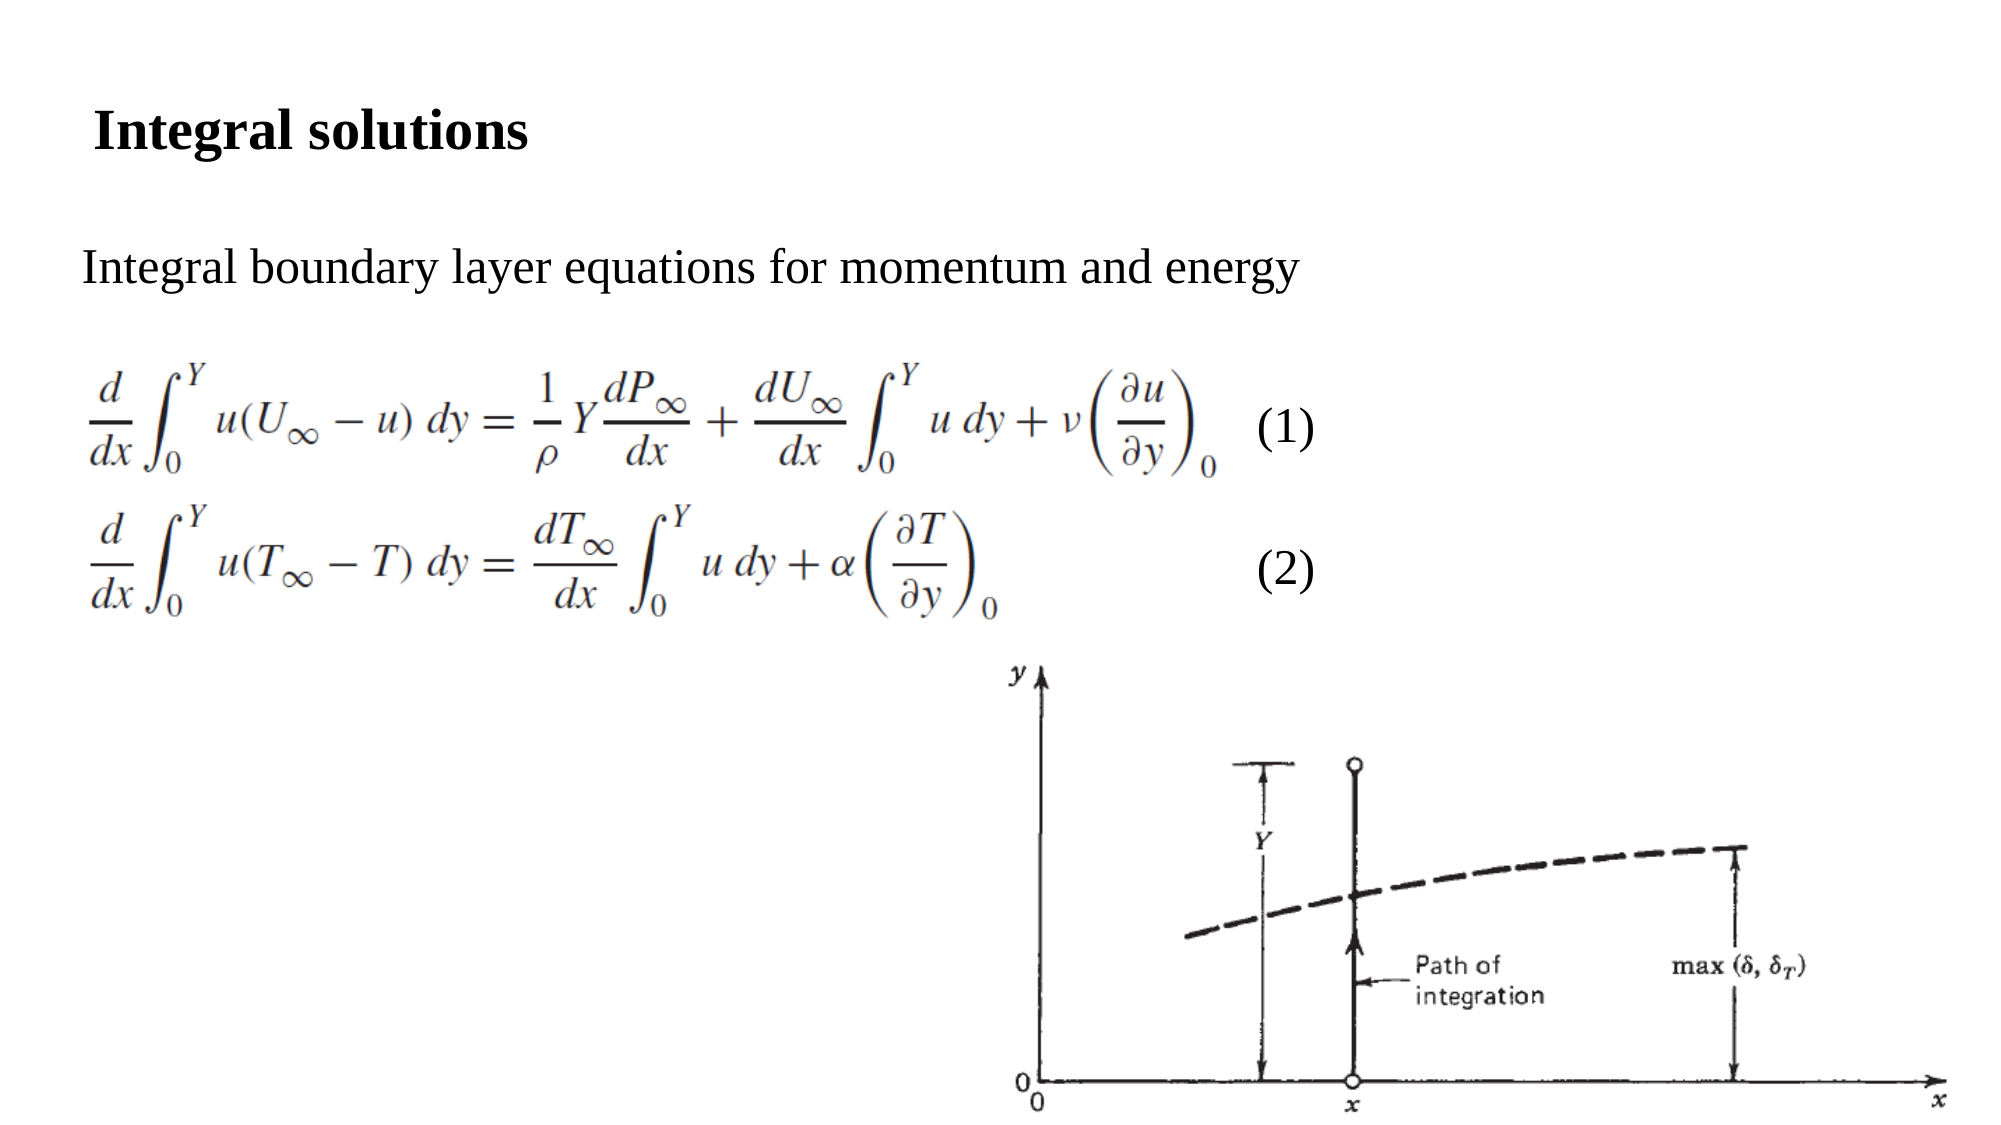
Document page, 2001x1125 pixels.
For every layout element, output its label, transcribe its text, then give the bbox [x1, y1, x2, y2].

text_box Integral solutions [78, 84, 1119, 169]
text_box (2) [1248, 527, 1420, 602]
picture [60, 349, 1969, 1125]
text_box (1) [1248, 385, 1420, 460]
text_box Integral boundary layer equations for momentum and energy [66, 225, 1875, 301]
